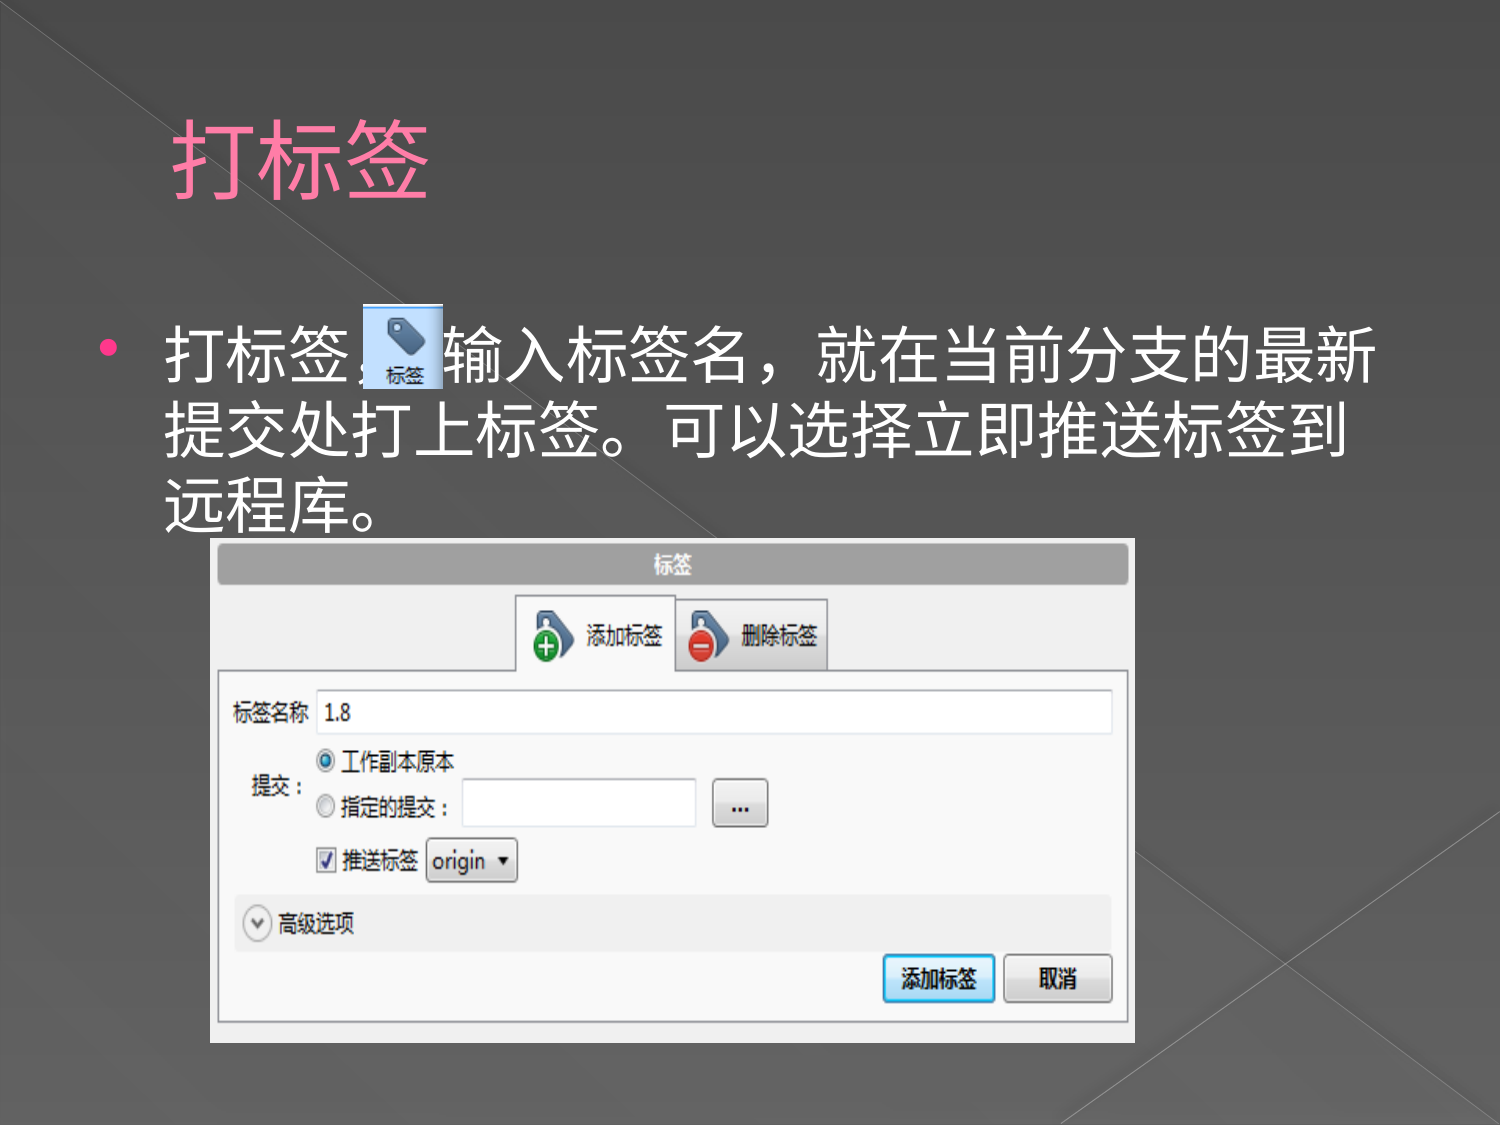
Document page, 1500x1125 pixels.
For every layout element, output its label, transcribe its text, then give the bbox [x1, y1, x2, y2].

picture [210, 538, 1135, 1044]
list 打标签， 输入标签名，就在当前分支的最新提交处打上标签。可以选择立即推送标签到远程库。 [75, 308, 1425, 1059]
title 打标签 [75, 43, 1425, 274]
picture [363, 304, 444, 390]
